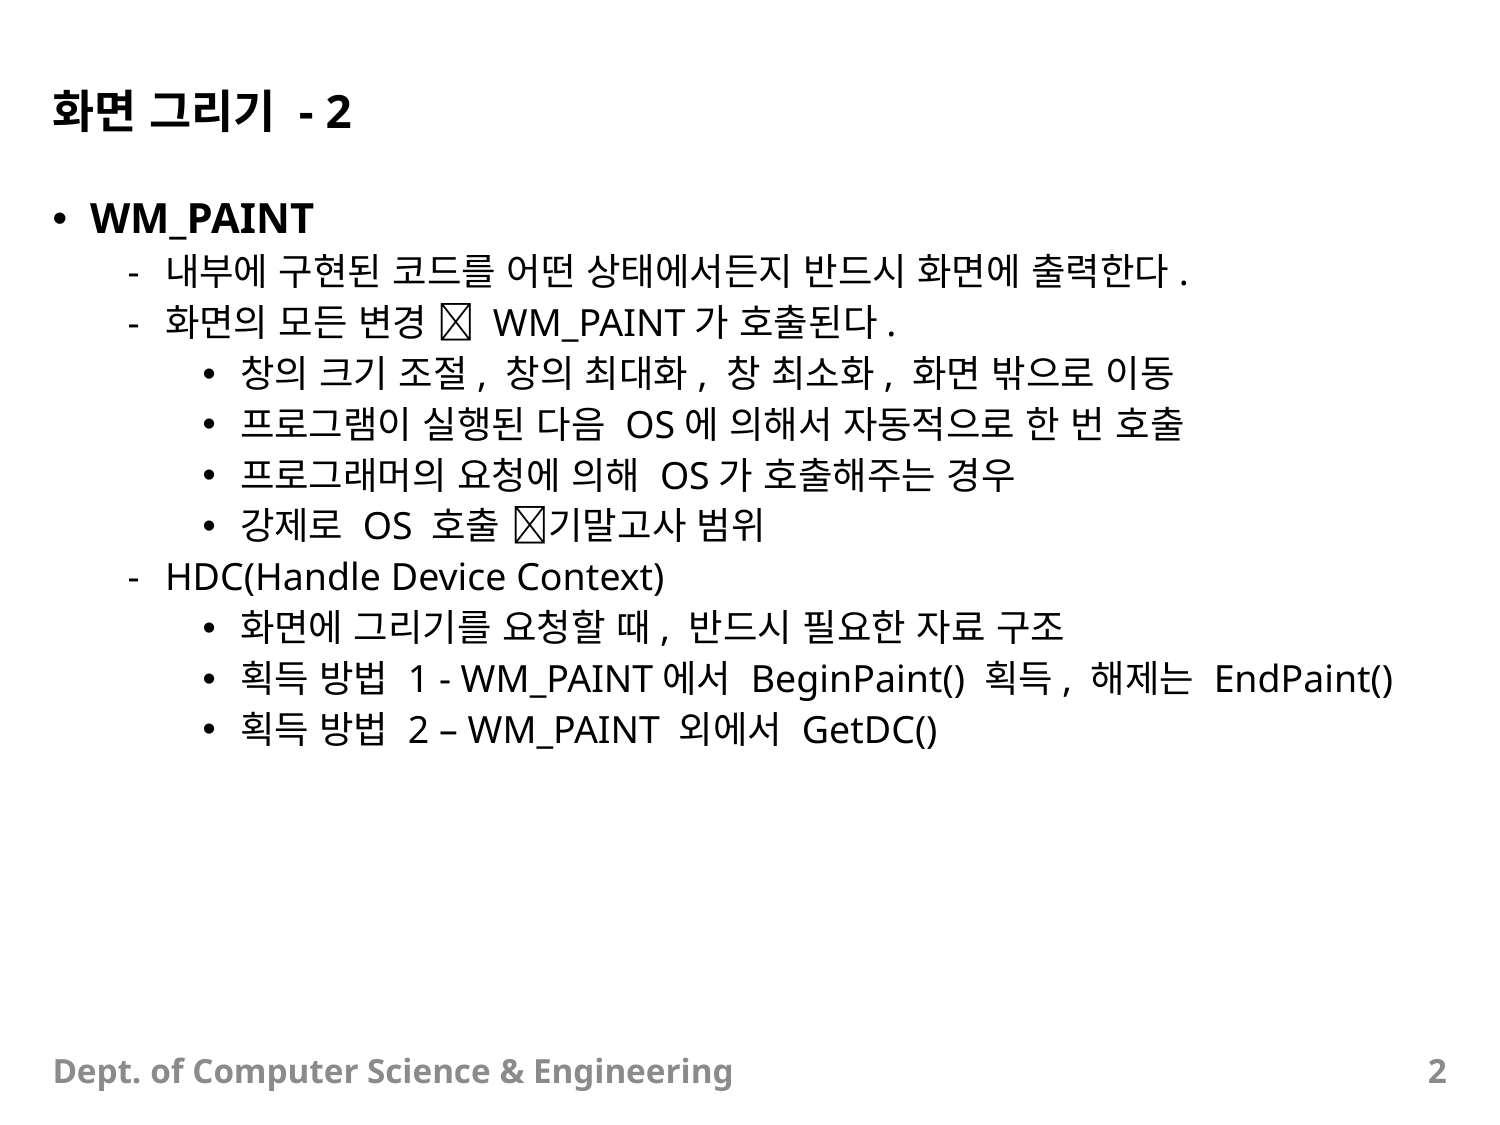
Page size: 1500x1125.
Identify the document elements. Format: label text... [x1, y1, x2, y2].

footer Dept. of Computer Science & Engineering [37, 1042, 1004, 1103]
title 화면 그리기 - 2 [37, 59, 1463, 169]
list WM_PAINT 내부에 구현된 코드를 어떤 상태에서든지 반드시 화면에 출력한다. 화면의 모든 변경  WM_PAINT가 호출된다. 창의 크기 조절, 창의 최대화, 창 최소화, 화면 밖으로 이동 프로그램이 실행된 다음 OS에 의해서 자동적으로 한 번 호출 프로그래머의 요청에 의해 OS가 호출해주는 경우 강제로 OS 호출 기말고사 범위 HDC(Handle Device Context) 화면에 그리기를 요청할 때, 반드시 필요한 자료 구조 획득 방법 1 - WM_PAINT에서 BeginPaint() 획득, 해제는 EndPaint() 획득 방법 2 – WM_PAINT 외에서 GetDC() [37, 190, 1462, 1014]
slide_number 2 [1059, 1042, 1462, 1103]
